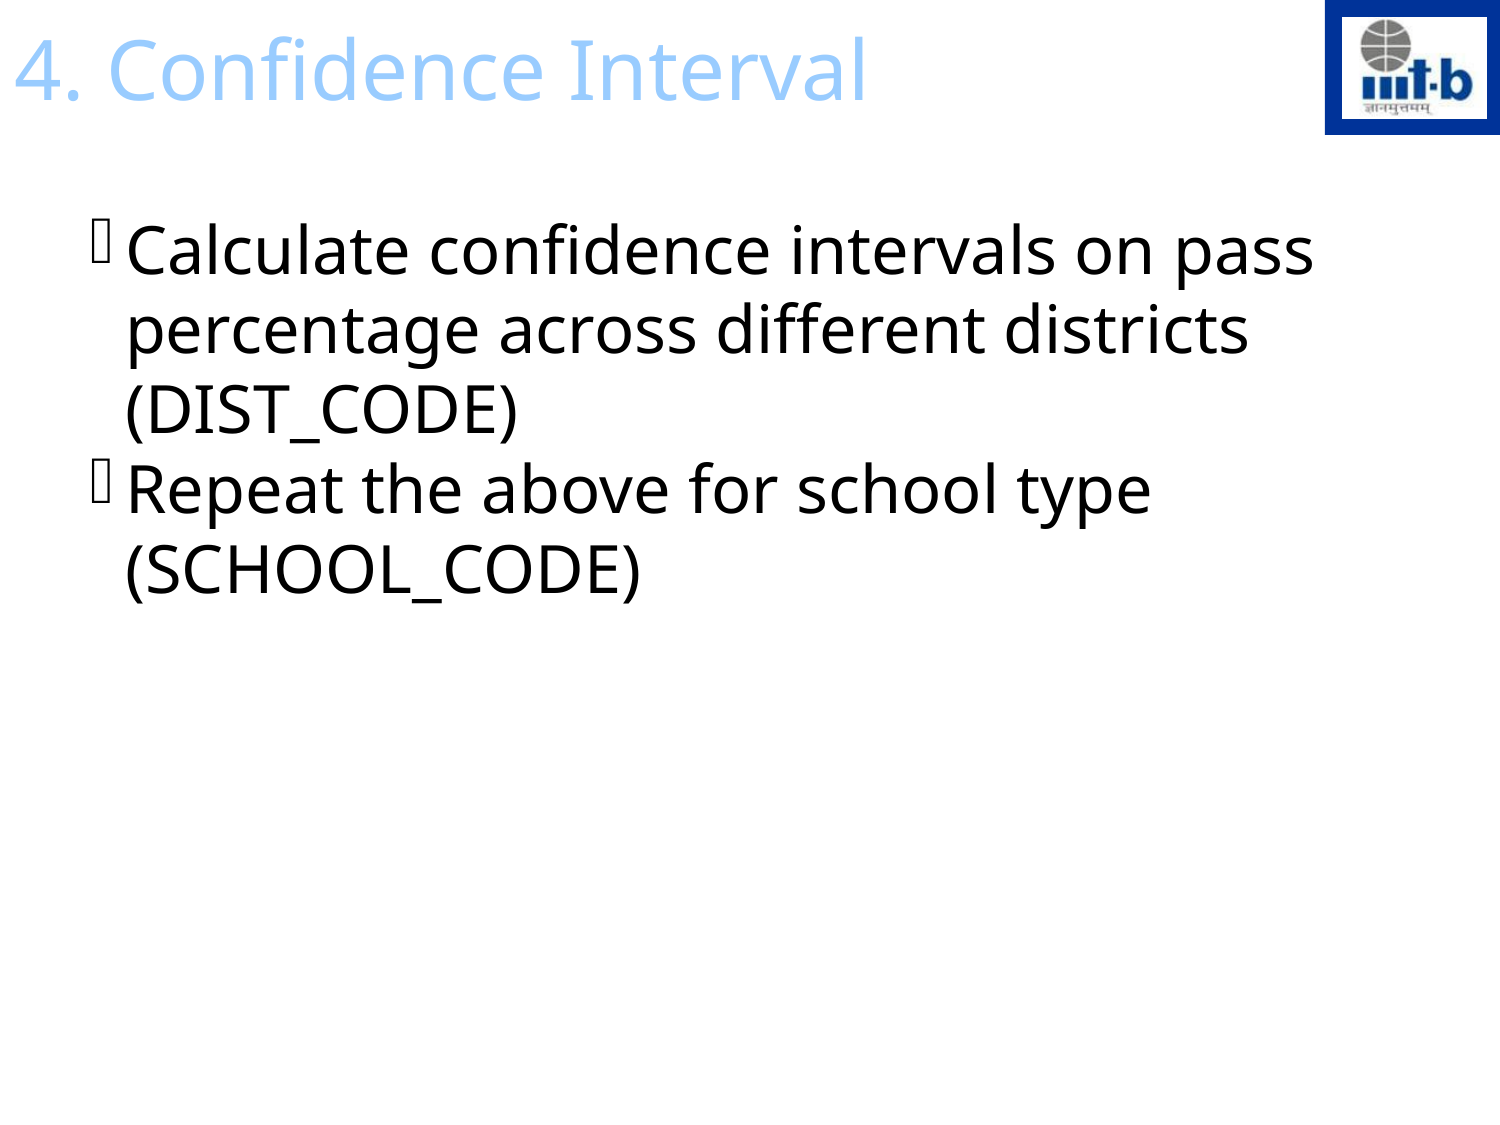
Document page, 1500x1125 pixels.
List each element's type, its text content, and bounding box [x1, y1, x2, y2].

text_box 4. Confidence Interval [0, 0, 1326, 135]
picture [1342, 17, 1487, 119]
text_box Calculate confidence intervals on pass percentage across different districts (DIST_CODE) Repeat the above for school type (SCHOOL_CODE) [75, 200, 1425, 1005]
